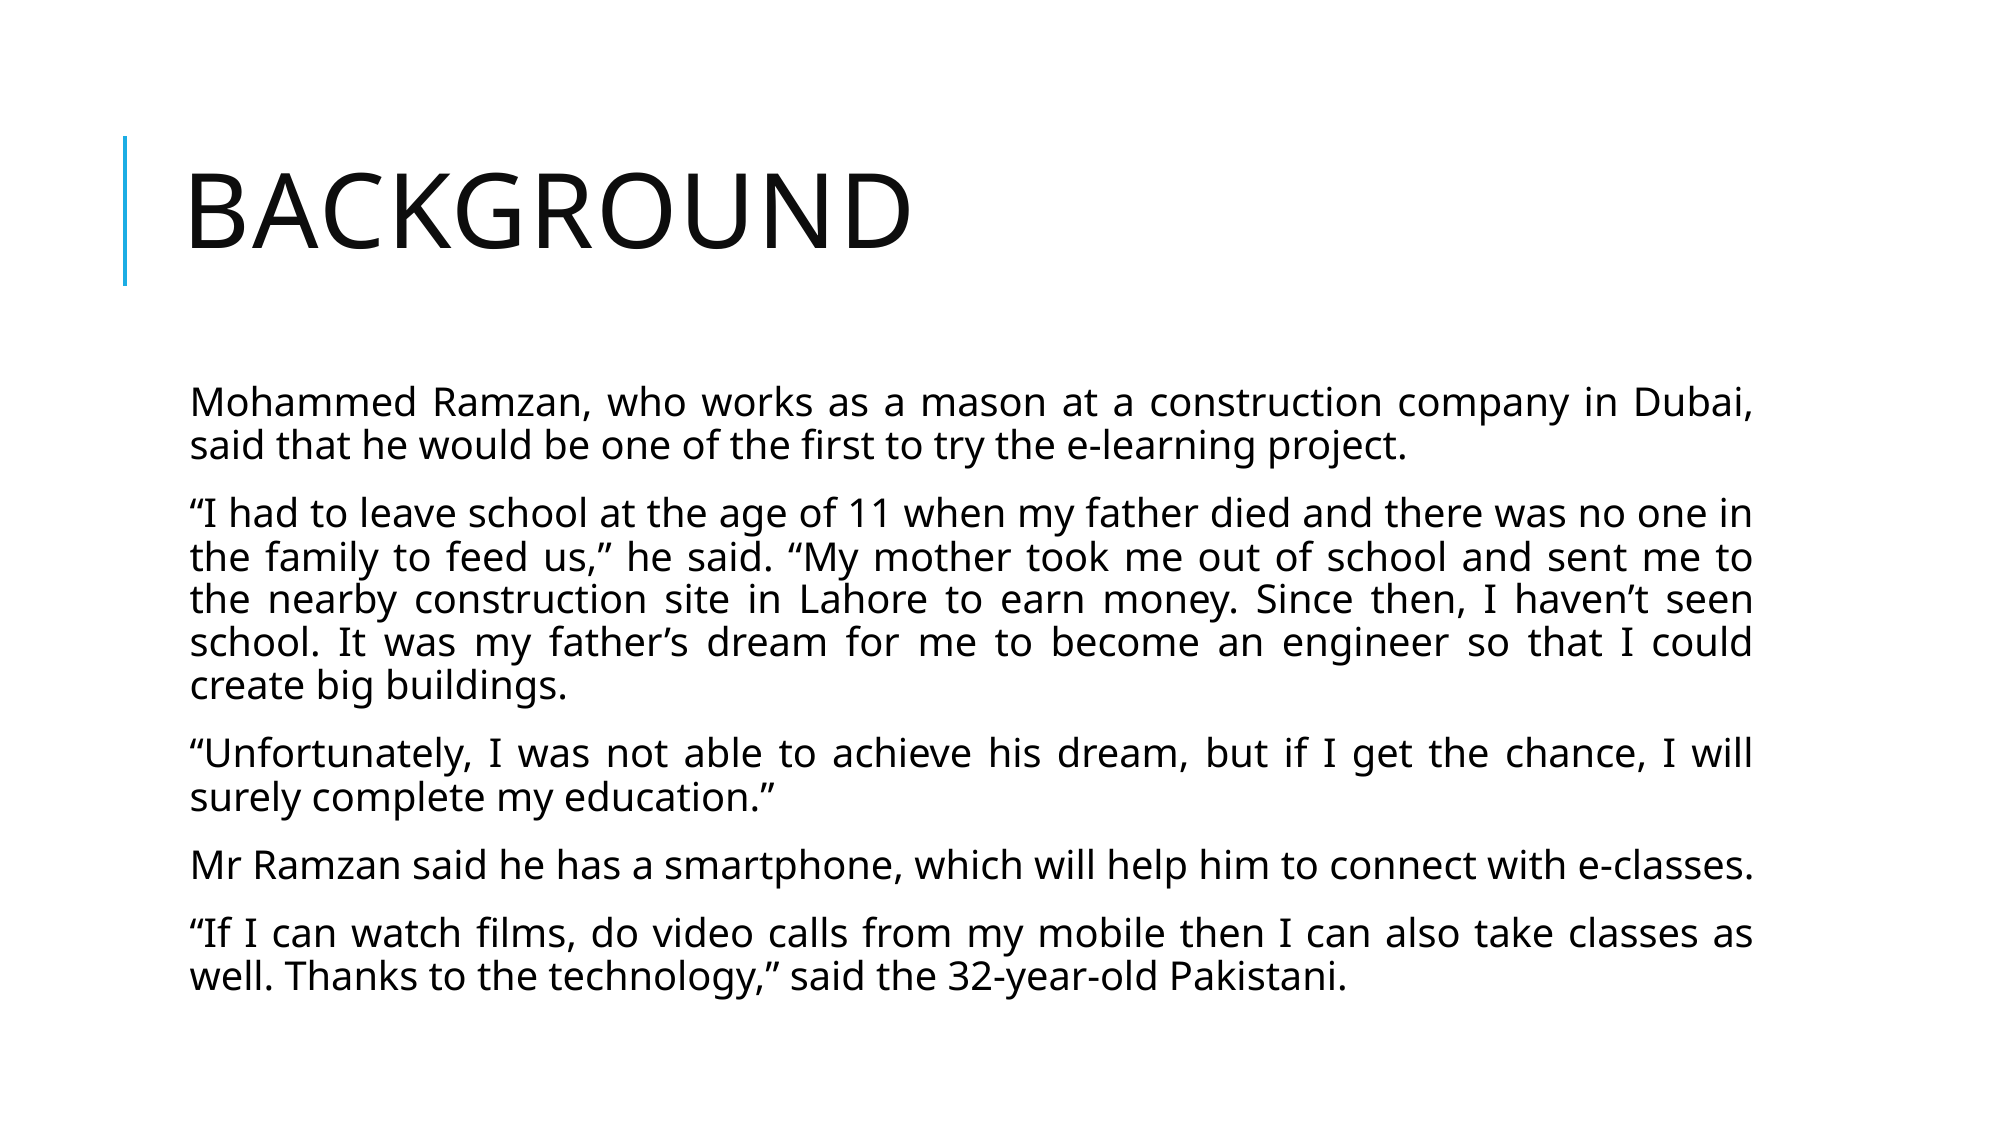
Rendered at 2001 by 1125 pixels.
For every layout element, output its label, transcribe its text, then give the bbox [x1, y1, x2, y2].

list Mohammed Ramzan, who works as a mason at a construction company in Dubai, said that he would be one of the first to try the e-learning project. “I had to leave school at the age of 11 when my father died and there was no one in the family to feed us,” he said. “My mother took me out of school and sent me to the nearby construction site in Lahore to earn money. Since then, I haven’t seen school. It was my father’s dream for me to become an engineer so that I could create big buildings. “Unfortunately, I was not able to achieve his dream, but if I get the chance, I will surely complete my education.” Mr Ramzan said he has a smartphone, which will help him to connect with e-classes. “If I can watch films, do video calls from my mobile then I can also take classes as well. Thanks to the technology,” said the 32-year-old Pakistani. [168, 375, 1763, 1035]
title Background [168, 96, 1763, 342]
